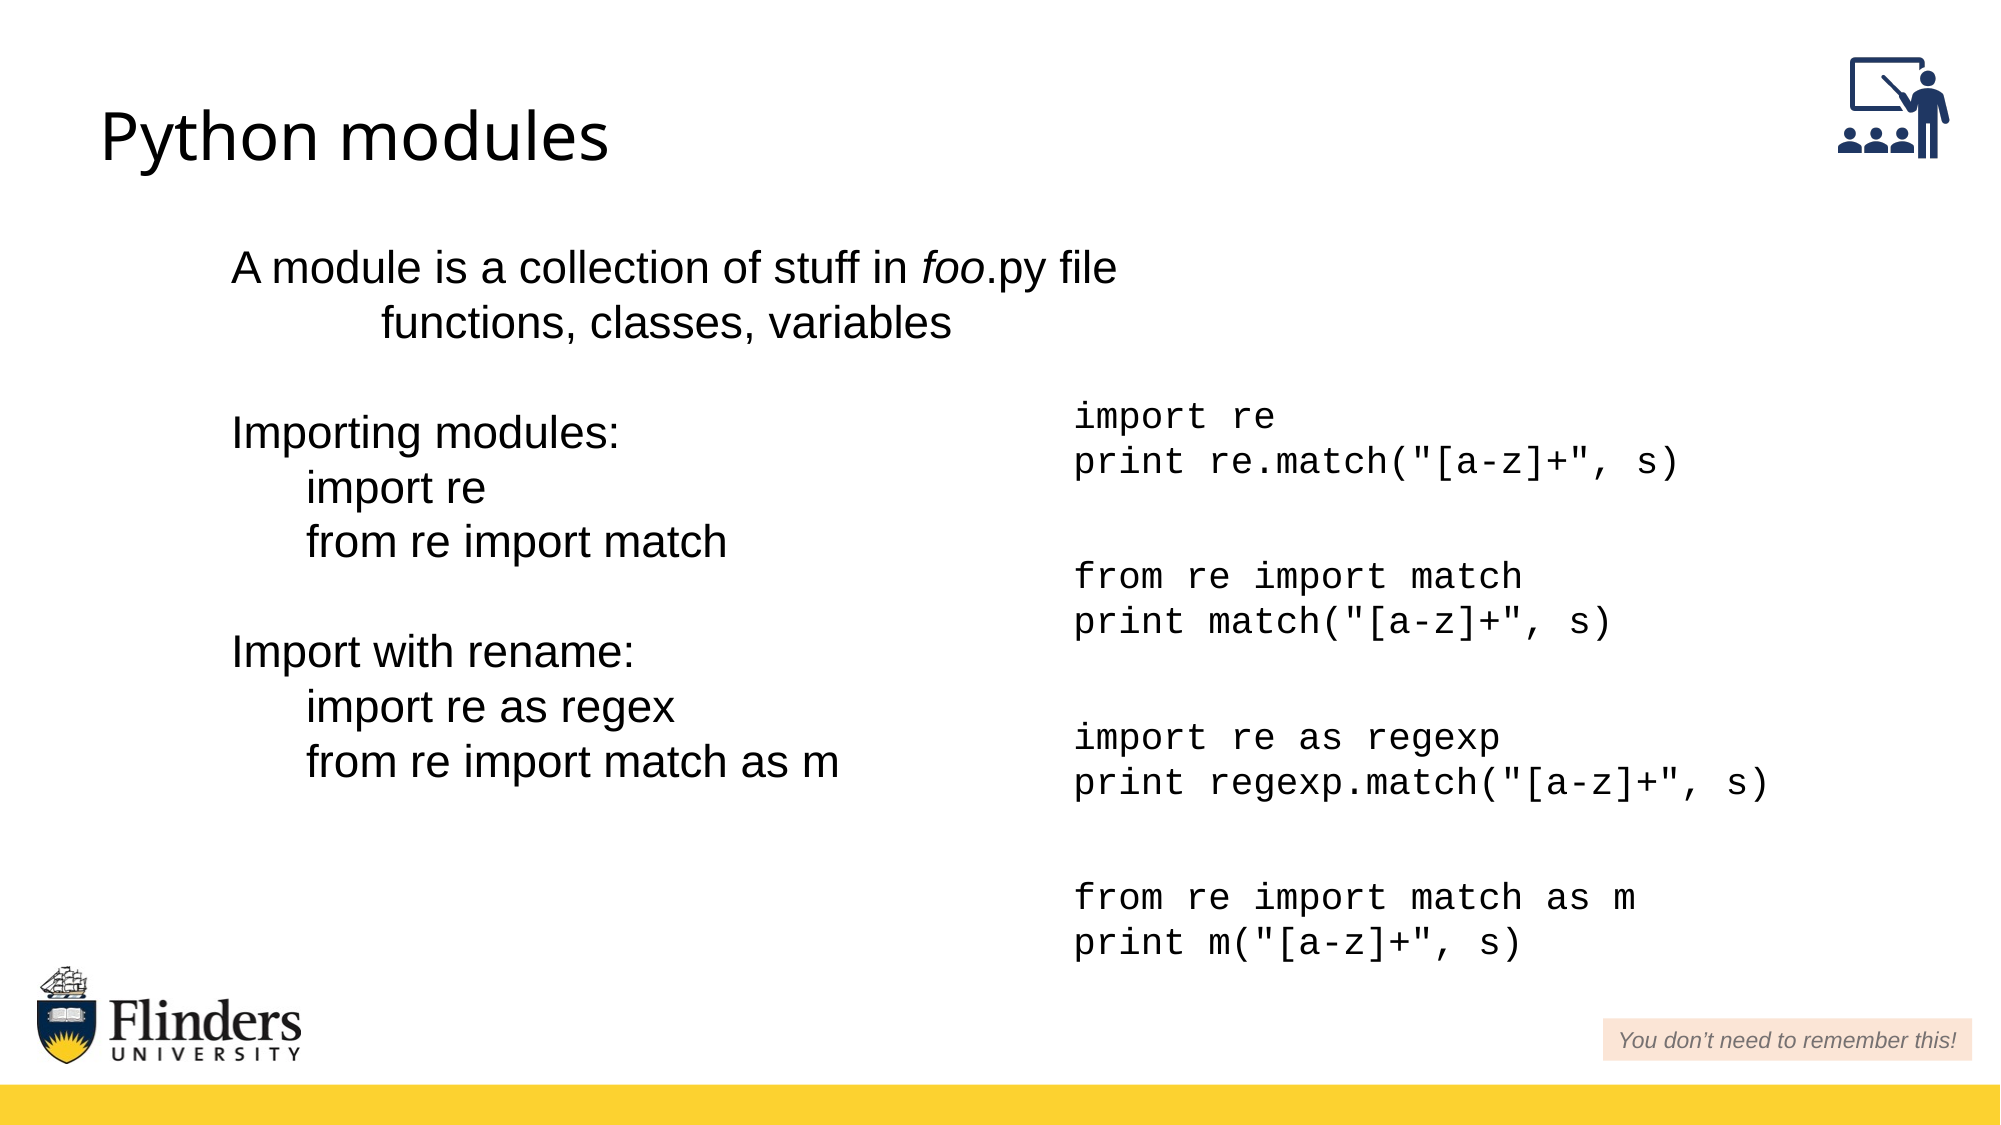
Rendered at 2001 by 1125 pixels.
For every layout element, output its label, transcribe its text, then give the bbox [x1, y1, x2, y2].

picture [37, 966, 301, 1064]
text_box from re import match as m print m("[a-z]+", s) [1058, 864, 1769, 970]
text_box import re as regexp print regexp.match("[a-z]+", s) [1058, 704, 1842, 809]
picture [1829, 44, 1956, 171]
text_box from re import match print match("[a-z]+", s) [1058, 544, 1769, 649]
title Python modules [99, 44, 1900, 233]
text_box import re print re.match("[a-z]+", s) [1058, 383, 1769, 489]
text_box You don’t need to remember this! [1603, 1018, 1973, 1061]
text_box A module is a collection of stuff in foo.py file functions, classes, variables Importing modules: import re from re import match Import with rename: import re as regex from re import match as m [216, 233, 1216, 993]
